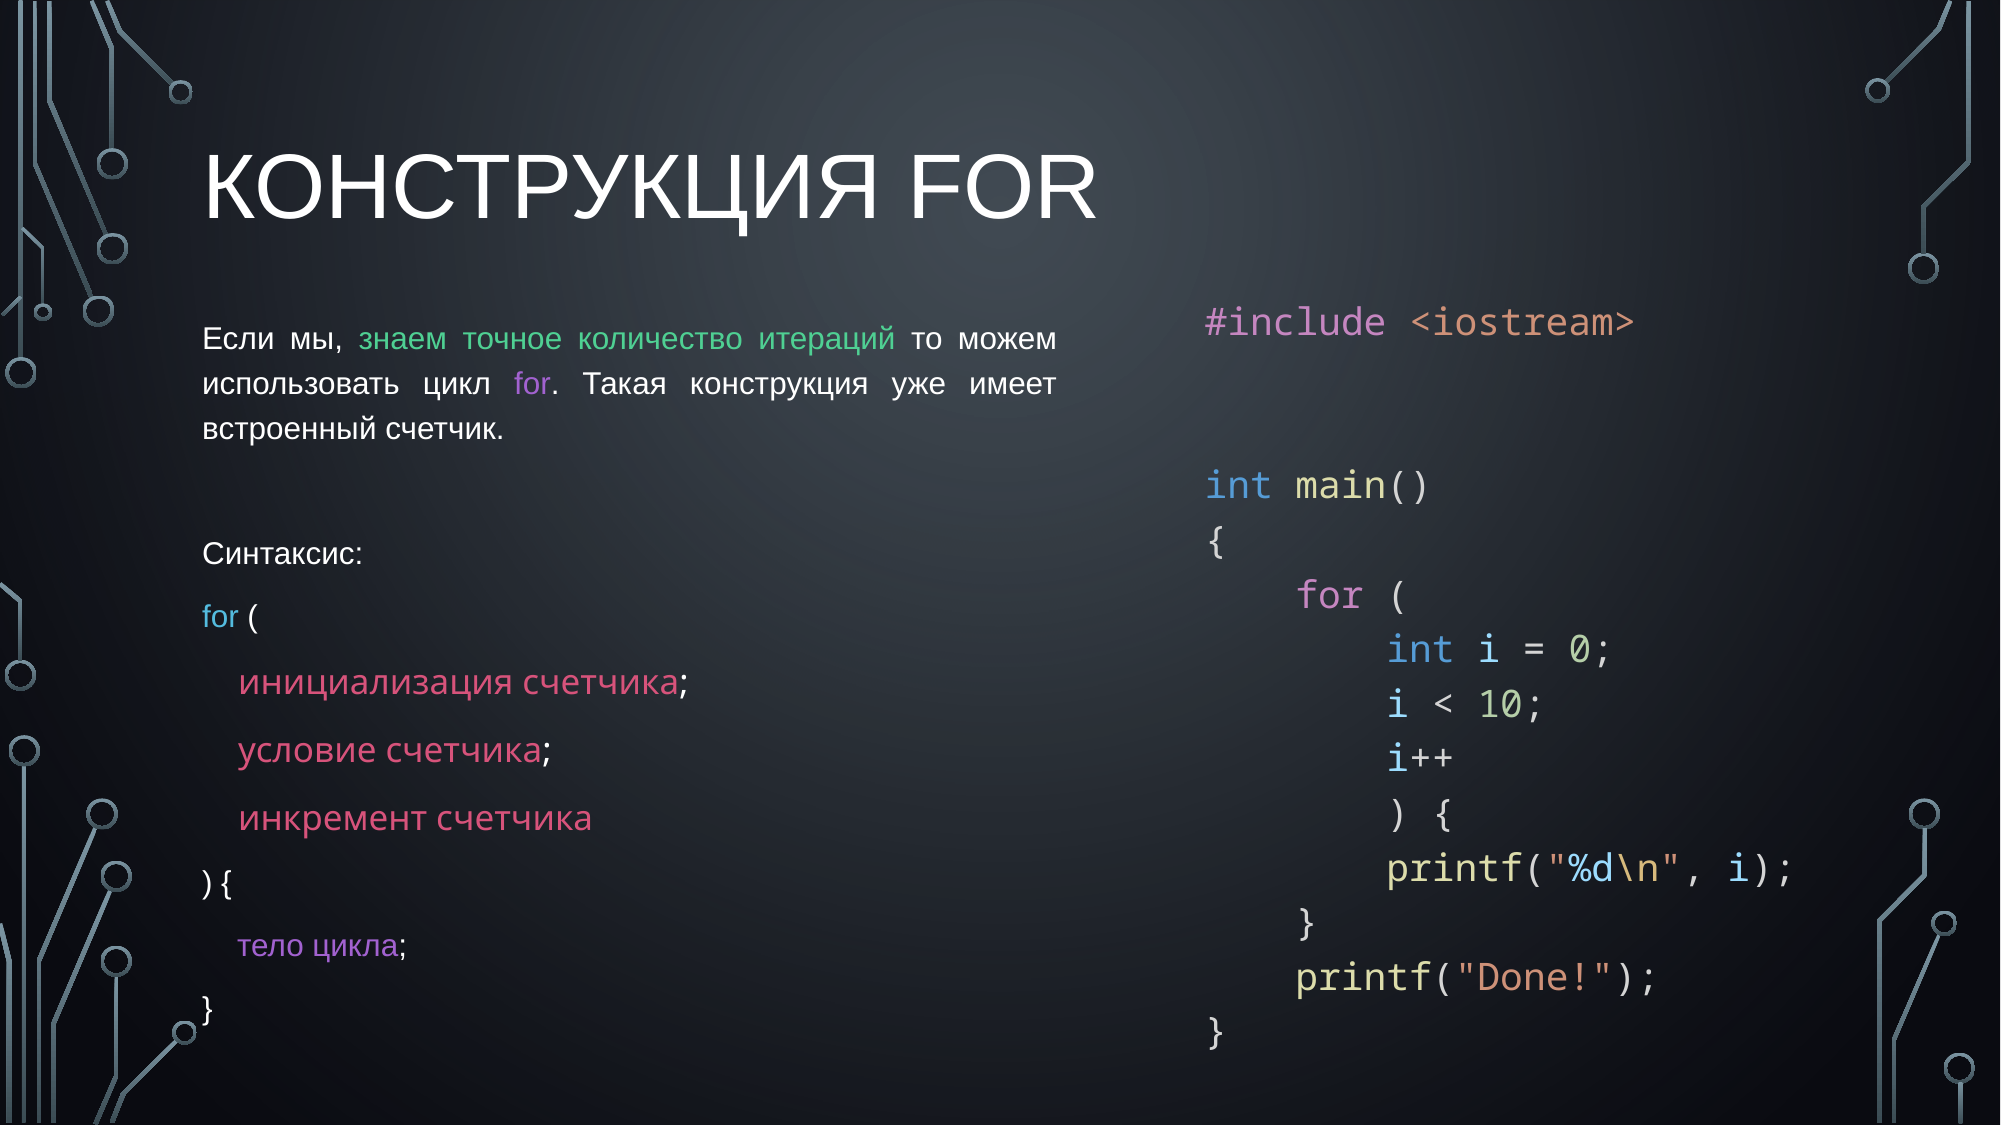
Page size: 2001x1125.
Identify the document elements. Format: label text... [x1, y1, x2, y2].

text_box #include <iostream> int main() { for ( int i = 0; i < 10; i++ ) { printf("%d\n", i); } printf("Done!"); } [1189, 280, 2000, 1065]
title Конструкция For [187, 60, 1812, 303]
list Если мы, знаем точное количество итераций то можем использовать цикл for. Такая конструкция уже имеет встроенный счетчик. Синтаксис: for ( инициализация счетчика; условие счетчика; инкремент счетчика ) { тело цикла; } [187, 302, 1072, 1036]
